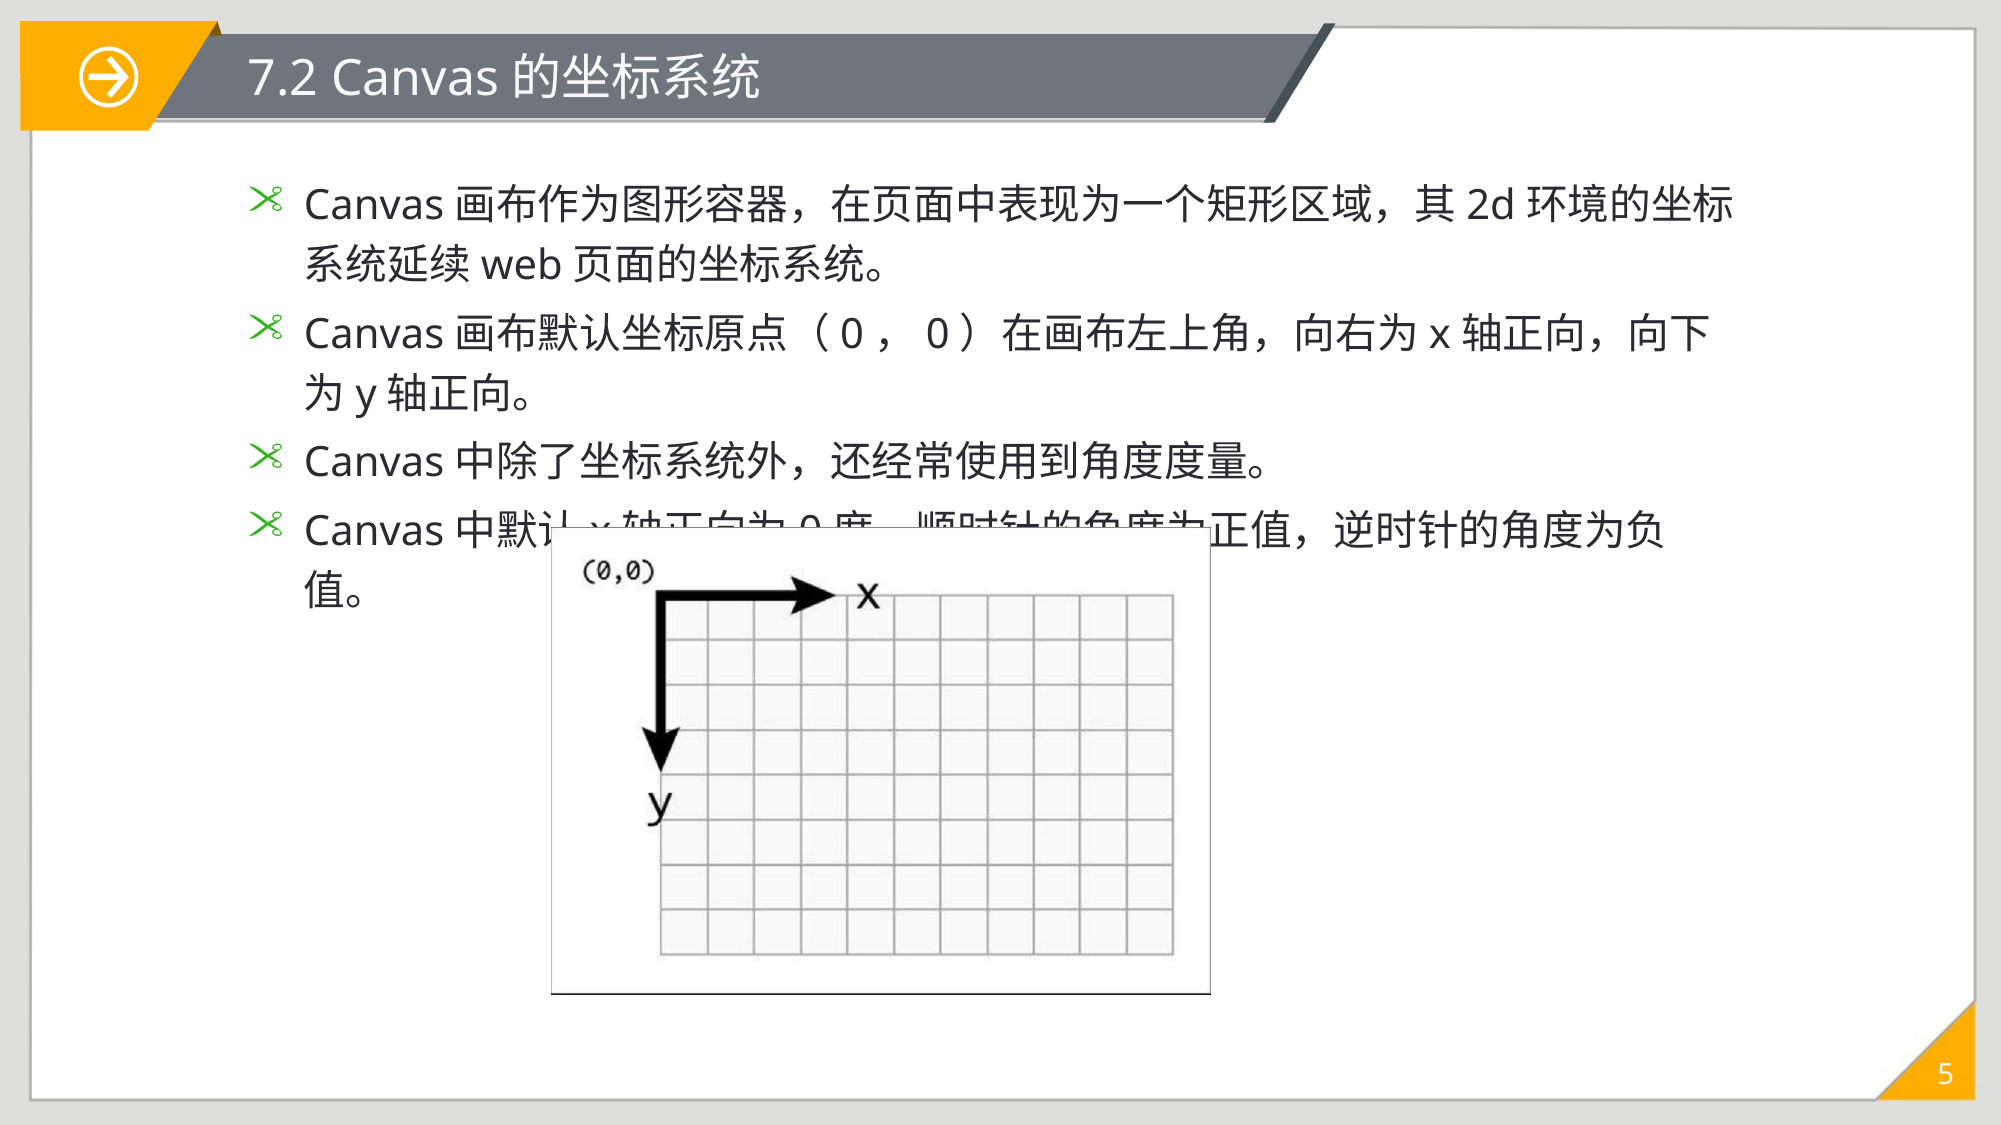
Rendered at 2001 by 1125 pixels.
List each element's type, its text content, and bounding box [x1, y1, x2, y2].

title 7.2 Canvas的坐标系统 [232, 0, 1690, 160]
picture [0, 0, 2001, 1125]
list Canvas画布作为图形容器，在页面中表现为一个矩形区域，其2d环境的坐标系统延续web页面的坐标系统。 Canvas画布默认坐标原点（0，0）在画布左上角，向右为x轴正向，向下为y轴正向。 Canvas中除了坐标系统外，还经常使用到角度度量。 Canvas中默认x轴正向为0度，顺时针的角度为正值，逆时针的角度为负值。 [232, 160, 1751, 637]
